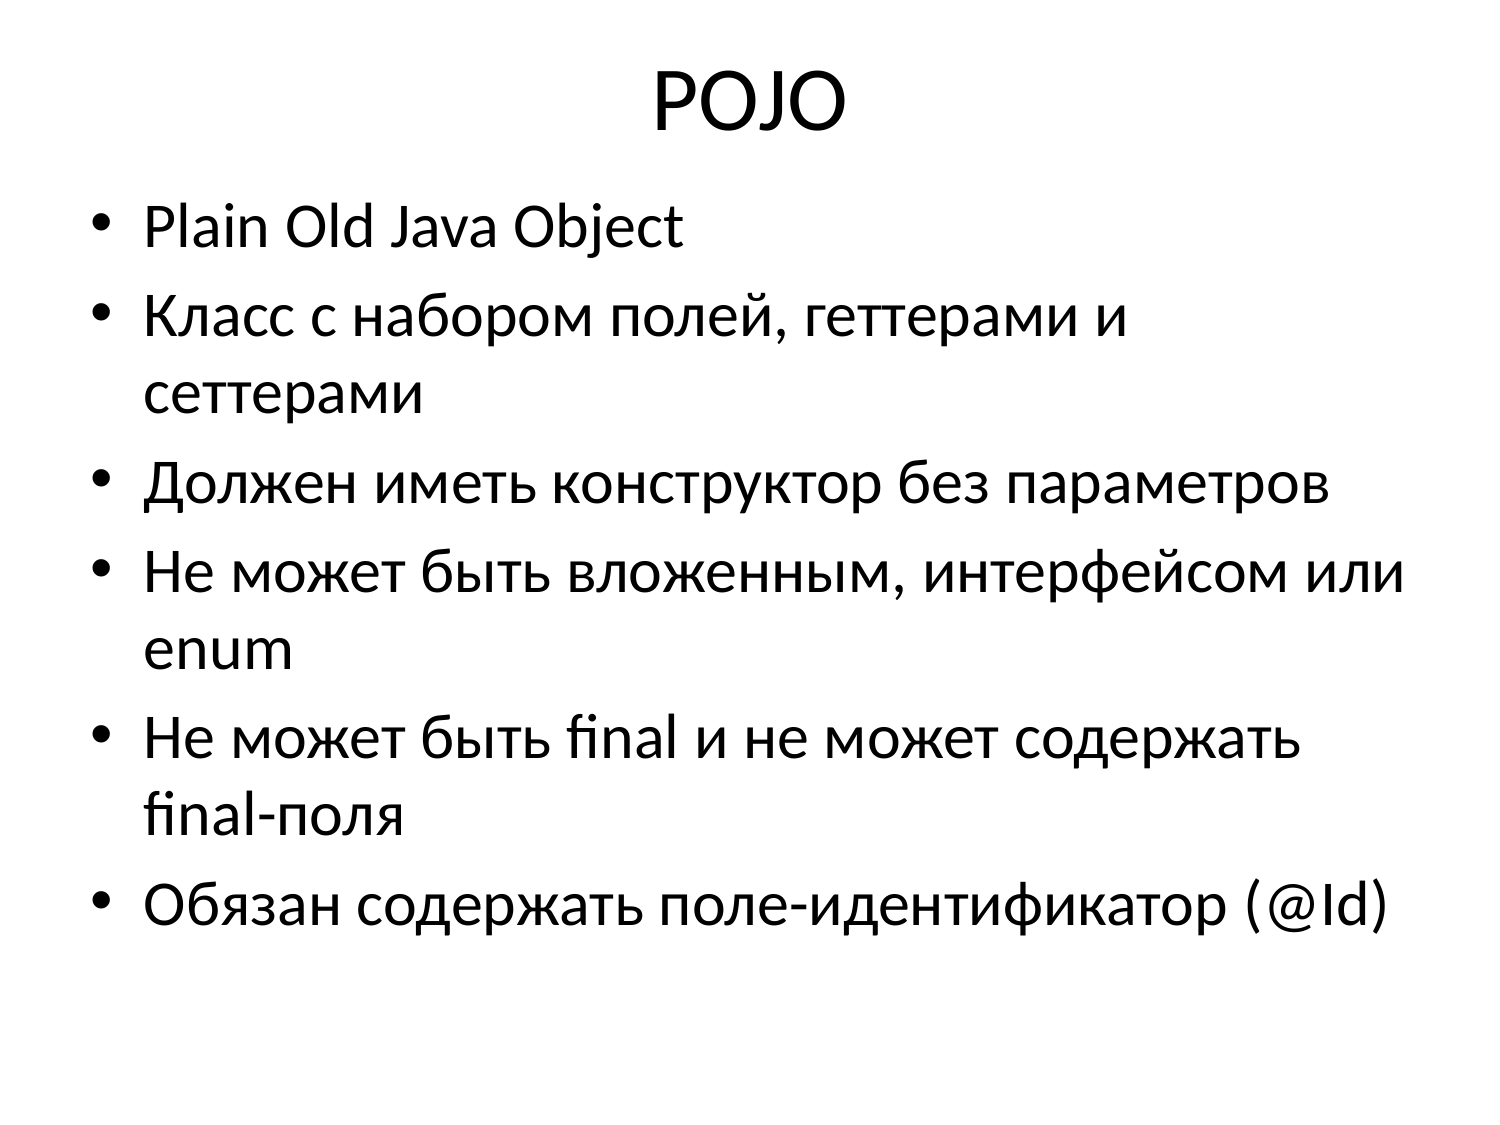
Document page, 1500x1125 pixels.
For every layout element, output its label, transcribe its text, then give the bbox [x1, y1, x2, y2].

list Plain Old Java Object Класс с набором полей, геттерами и сеттерами Должен иметь конструктор без параметров Не может быть вложенным, интерфейсом или enum Не может быть final и не может содержать final-поля Обязан содержать поле-идентификатор (@Id) [75, 175, 1425, 1005]
title POJO [75, 0, 1425, 175]
